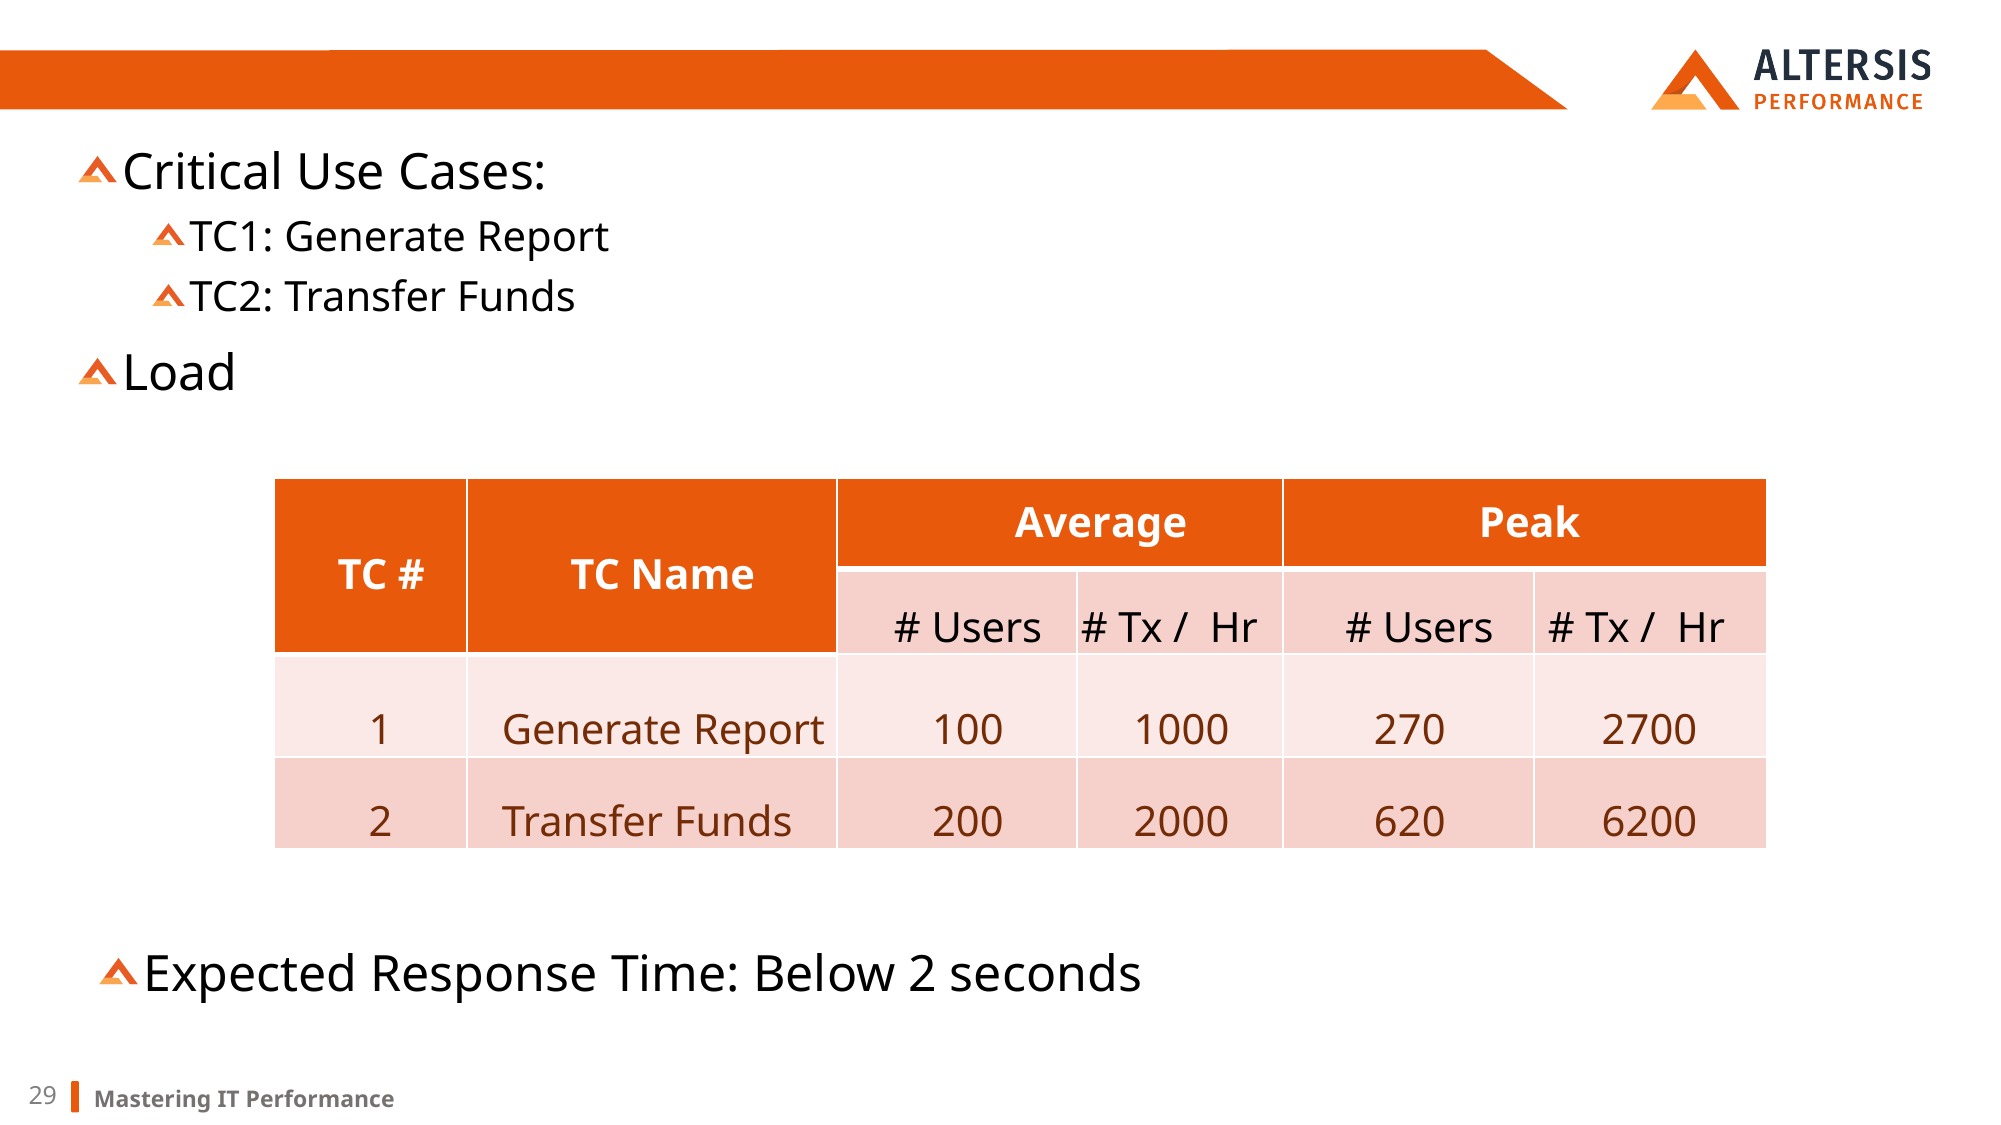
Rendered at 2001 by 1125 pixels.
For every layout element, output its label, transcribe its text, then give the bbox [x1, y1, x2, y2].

table_cell # Users [838, 572, 1076, 653]
table_header TC Name [468, 479, 836, 652]
list Critical Use Cases: TC1: Generate Report TC2: Transfer Funds Load [57, 131, 965, 415]
table_cell # Tx / Hr [1535, 572, 1766, 653]
table_cell 270 [1284, 655, 1533, 756]
table_cell Generate Report [468, 657, 836, 756]
picture [93, 953, 129, 989]
table_cell 620 [1284, 758, 1533, 848]
picture [1651, 49, 1931, 110]
table_header TC # [275, 479, 466, 652]
table_cell 1000 [1078, 655, 1282, 756]
table_cell 6200 [1535, 758, 1766, 848]
table_header Average [838, 479, 1282, 566]
text_box Expected Response Time: Below 2 seconds [78, 903, 1394, 1011]
table_cell 2700 [1535, 655, 1766, 756]
picture [147, 280, 178, 310]
table_cell 200 [838, 758, 1076, 848]
table_header Peak [1284, 479, 1766, 566]
picture [147, 219, 178, 249]
table_cell # Users [1284, 572, 1533, 653]
table_cell Transfer Funds [468, 758, 836, 848]
table_cell 1 [275, 657, 466, 756]
picture [72, 151, 108, 187]
list Mastering IT Performance [78, 1074, 965, 1120]
table_cell 2000 [1078, 758, 1282, 848]
picture [72, 353, 108, 389]
table_cell 2 [275, 758, 466, 848]
table_cell # Tx / Hr [1078, 572, 1282, 653]
table_cell 100 [838, 655, 1076, 756]
